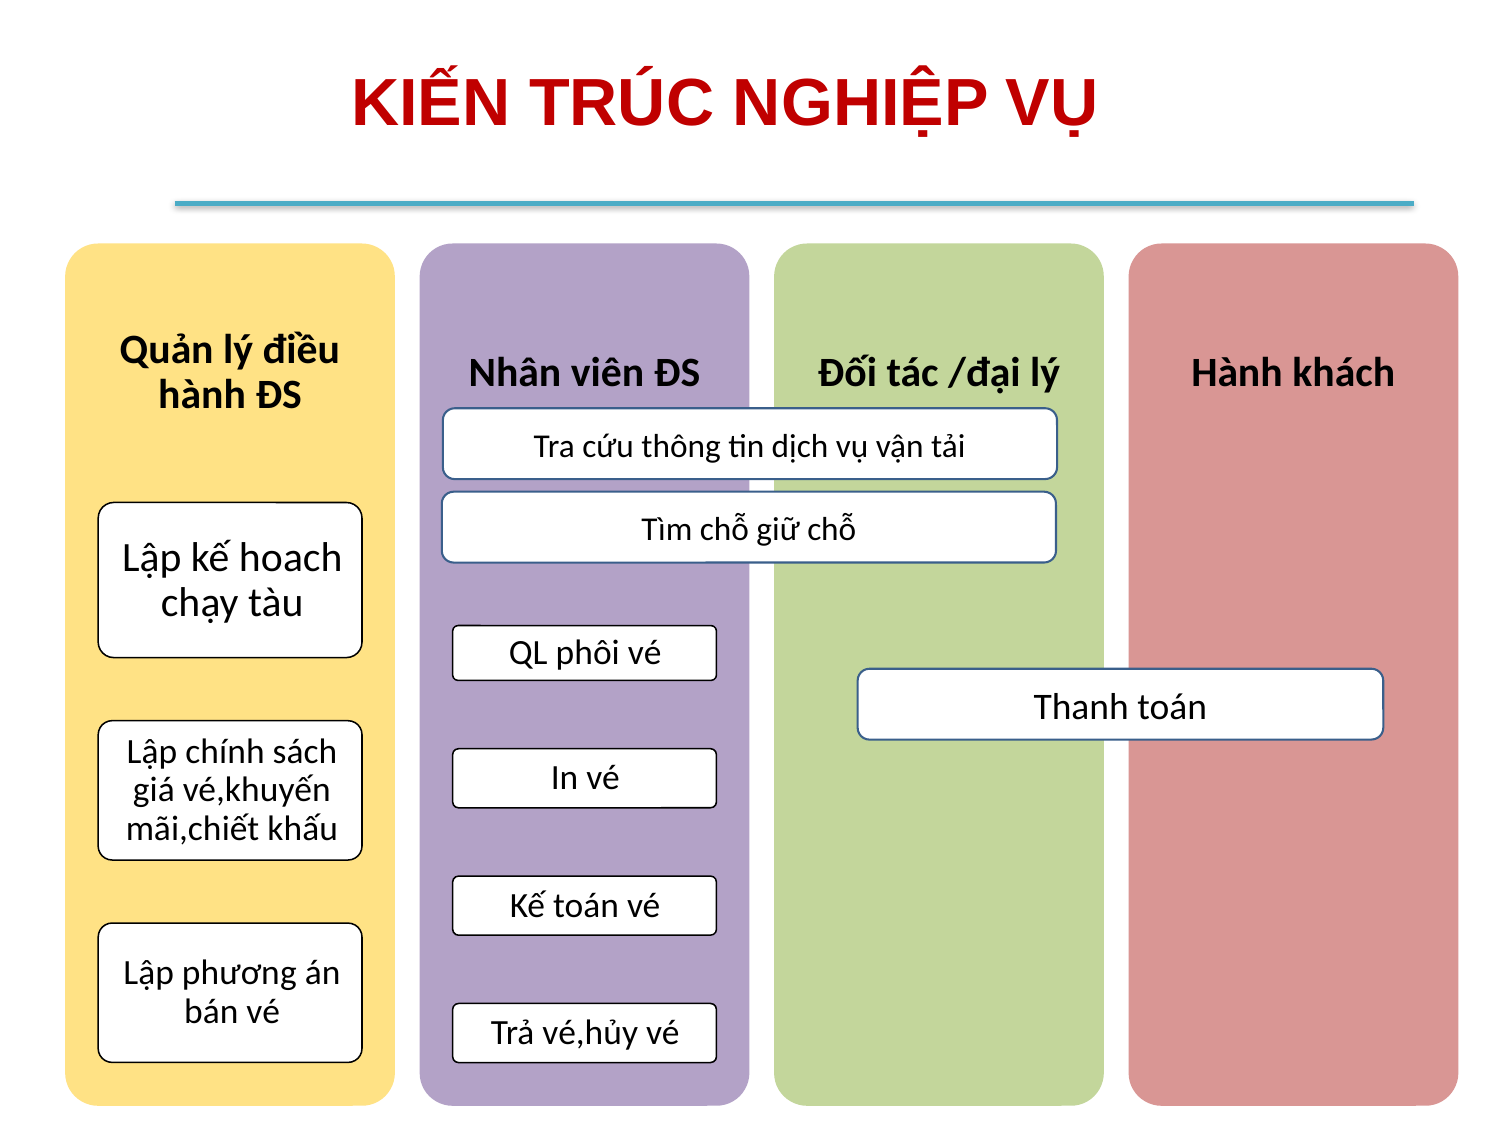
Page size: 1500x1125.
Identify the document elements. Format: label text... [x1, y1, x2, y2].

text_box KIẾN TRÚC NGHIỆP VỤ [336, 51, 1199, 147]
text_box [64, 243, 1459, 1107]
